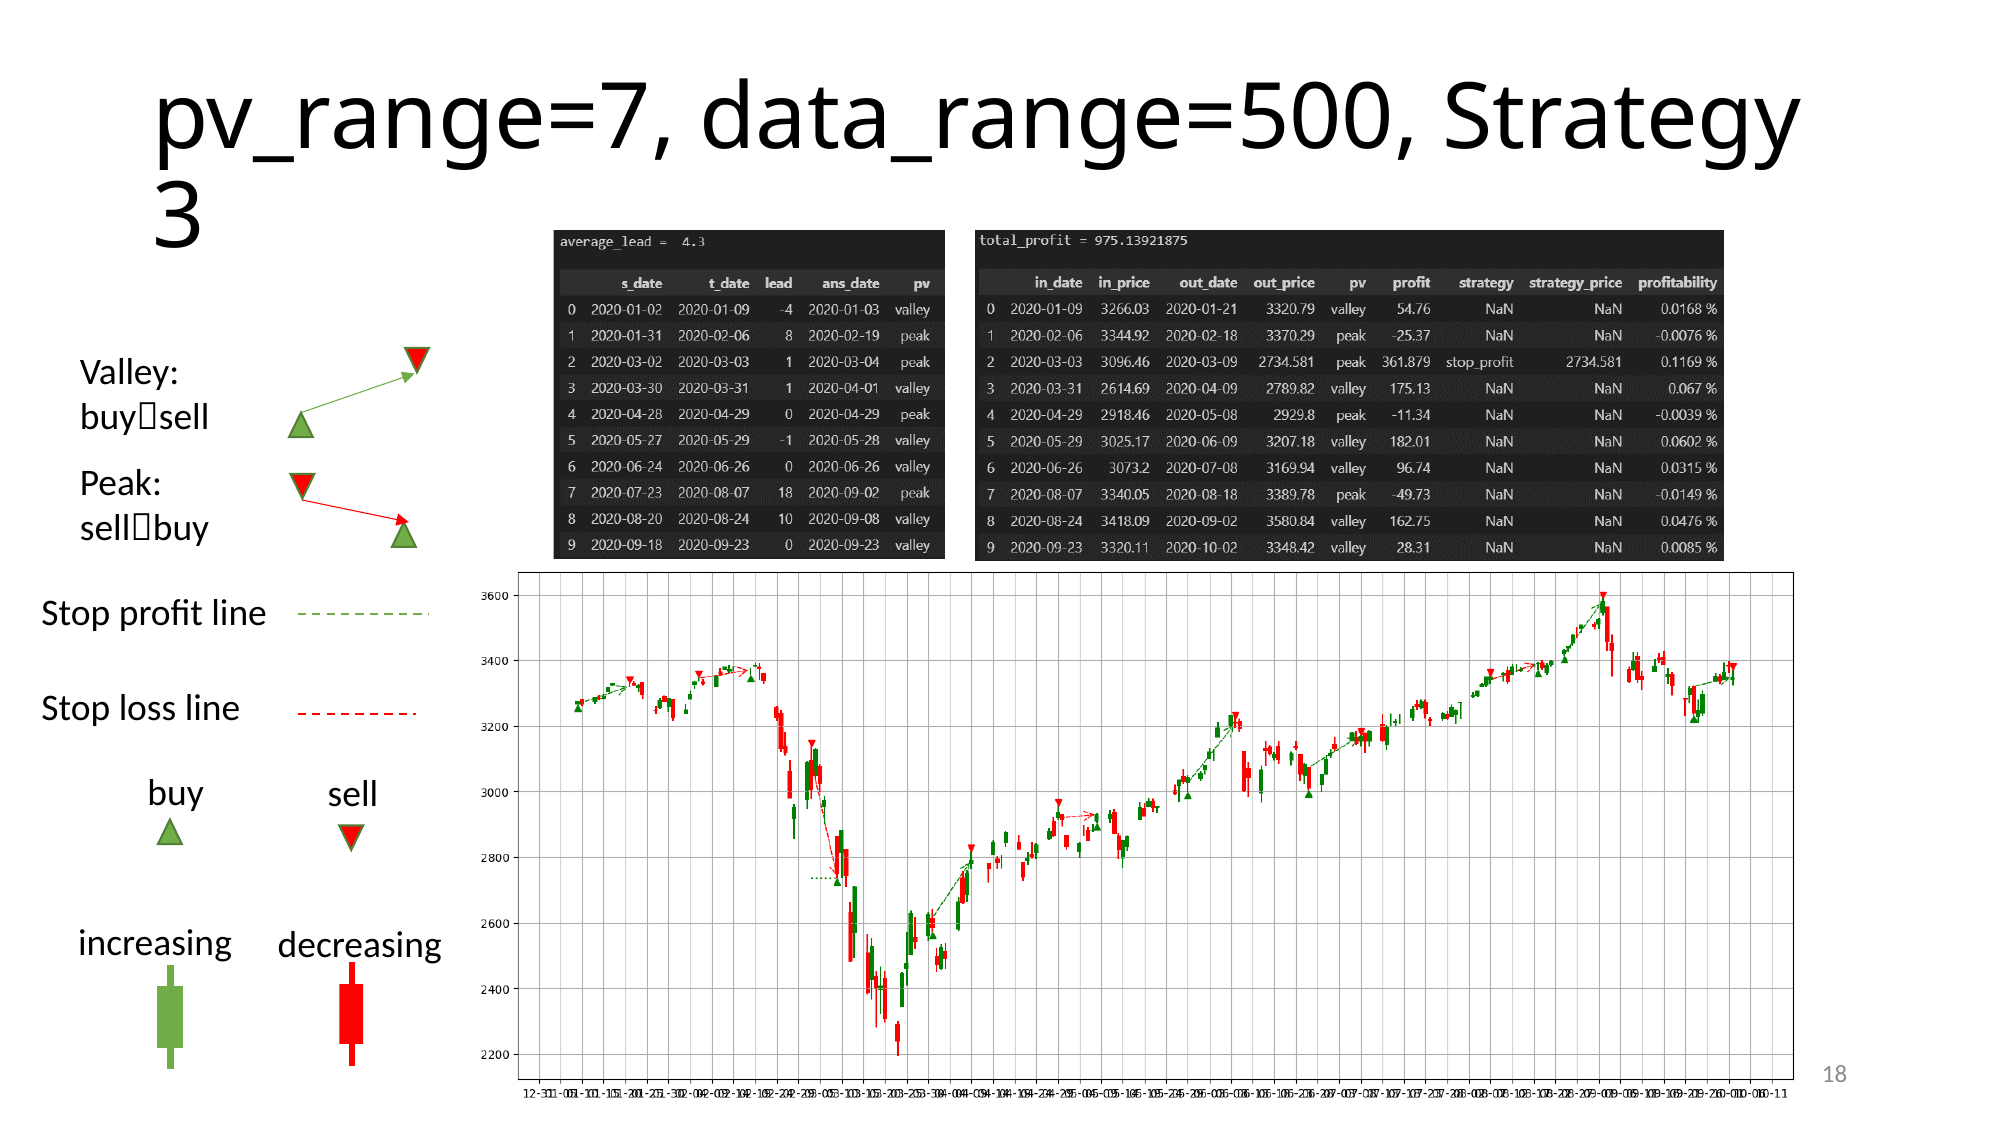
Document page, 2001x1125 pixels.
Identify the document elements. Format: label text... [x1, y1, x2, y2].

text_box Stop profit line [26, 580, 289, 641]
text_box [300, 373, 415, 413]
text_box increasing [63, 910, 290, 971]
text_box [390, 524, 418, 548]
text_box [157, 965, 182, 1069]
text_box [403, 346, 431, 375]
title pv_range=7, data_range=500, Strategy 3 [137, 59, 1863, 278]
text_box buy [132, 760, 252, 821]
text_box decreasing [262, 912, 467, 973]
picture [553, 230, 945, 559]
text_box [339, 962, 364, 1067]
text_box [288, 472, 316, 501]
picture [472, 564, 1800, 1107]
text_box Stop loss line [26, 675, 277, 736]
text_box [337, 824, 365, 853]
text_box [156, 821, 184, 846]
slide_number 18 [1800, 1042, 1863, 1103]
picture [975, 230, 1724, 561]
text_box Peak: sellbuy [65, 450, 245, 556]
text_box Valley: buysell [65, 339, 277, 444]
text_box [302, 499, 409, 523]
text_box [287, 412, 315, 439]
text_box sell [312, 761, 432, 822]
